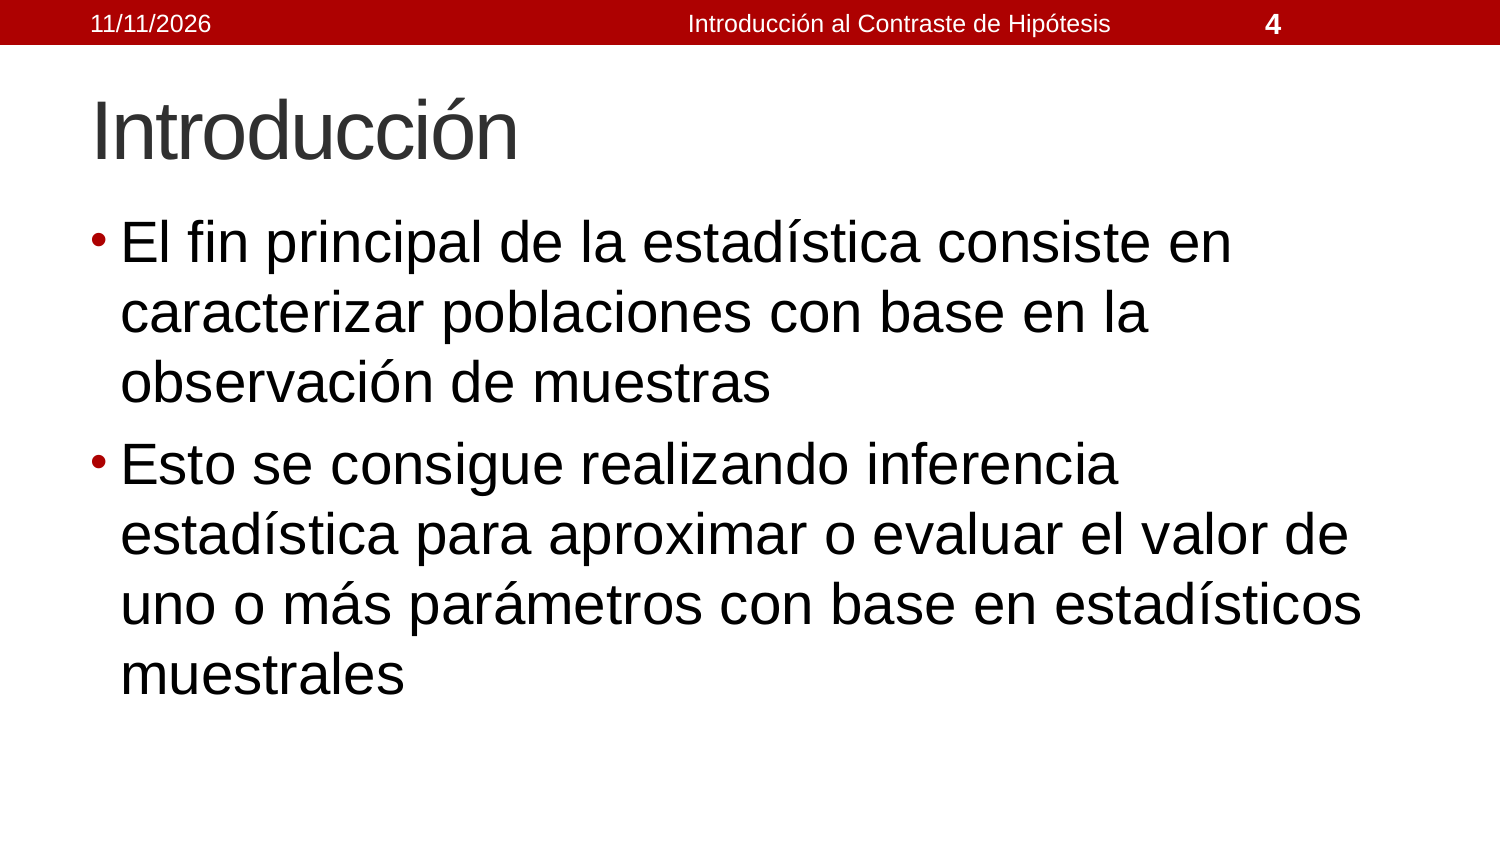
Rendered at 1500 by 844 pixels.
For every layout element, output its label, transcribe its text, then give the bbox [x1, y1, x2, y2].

footer Introducción al Contraste de Hipótesis [562, 2, 1238, 43]
slide_number 4 [1250, 2, 1425, 43]
list El fin principal de la estadística consiste en caracterizar poblaciones con base en la observación de muestras Esto se consigue realizando inferencia estadística para aproximar o evaluar el valor de uno o más parámetros con base en estadísticos muestrales [75, 196, 1425, 797]
title Introducción [75, 65, 1425, 188]
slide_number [75, 2, 550, 43]
